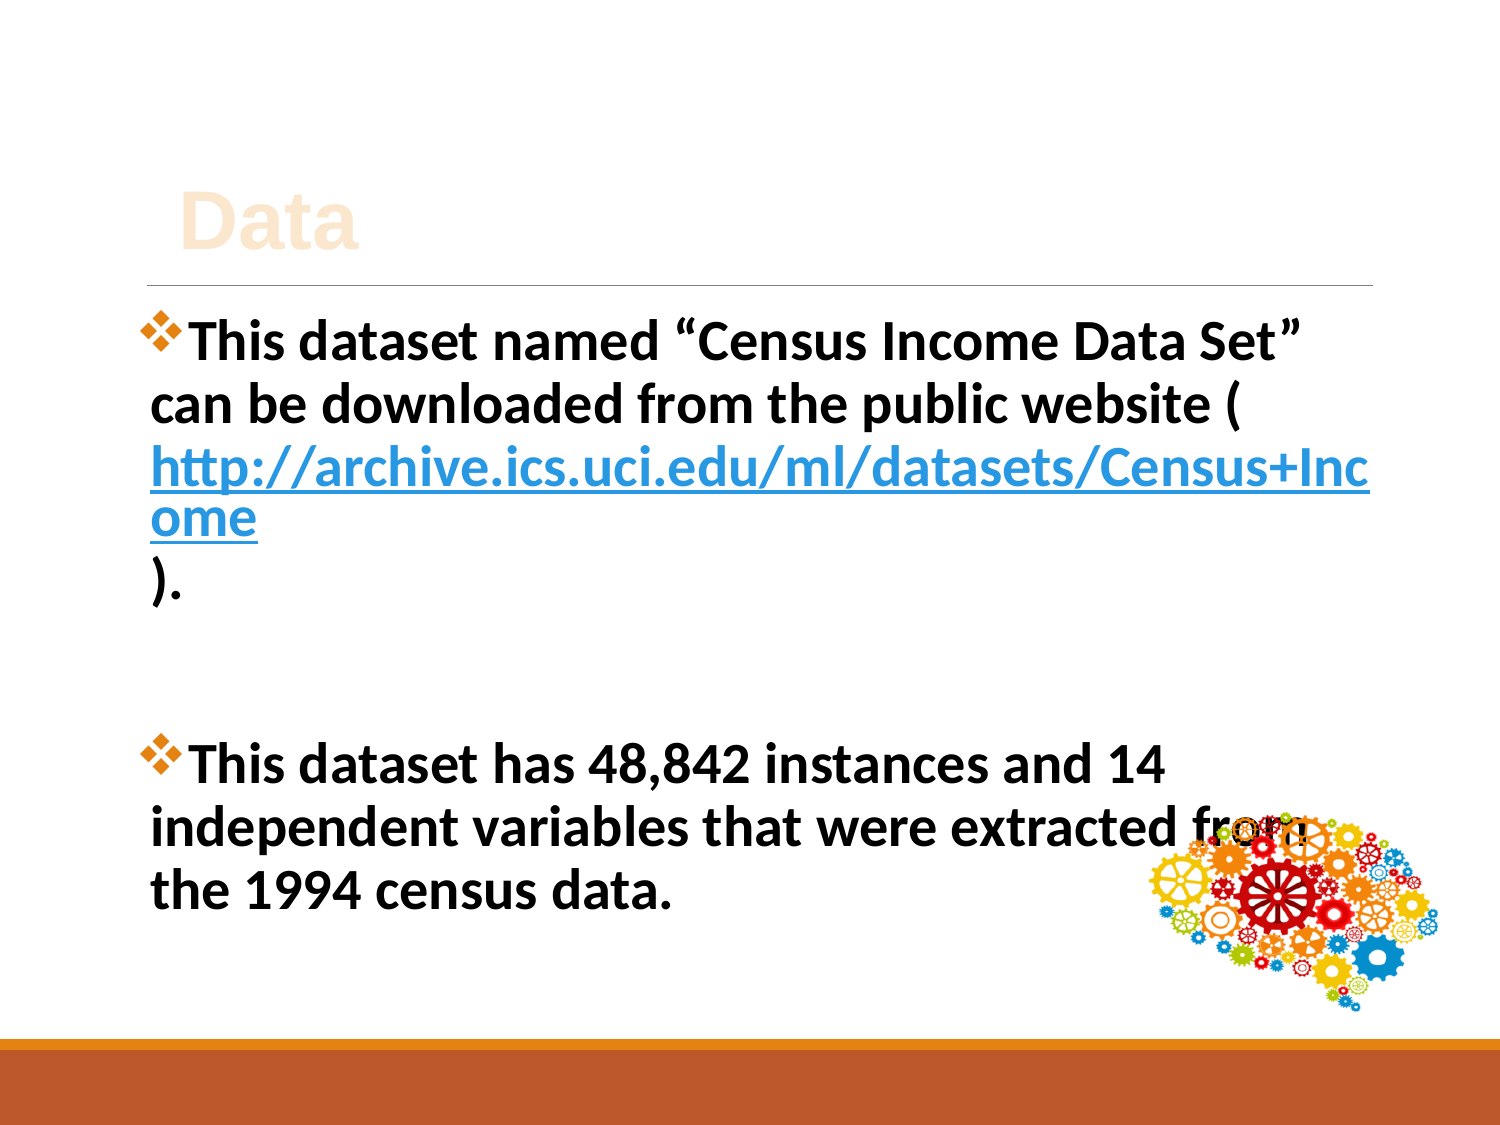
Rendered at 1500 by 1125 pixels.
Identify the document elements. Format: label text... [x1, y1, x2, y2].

list This dataset named “Census Income Data Set” can be downloaded from the public website (http://archive.ics.uci.edu/ml/datasets/Census+Income). This dataset has 48,842 instances and 14 independent variables that were extracted from the 1994 census data. [135, 302, 1373, 963]
picture [1149, 811, 1438, 1013]
text_box Data [163, 158, 374, 274]
